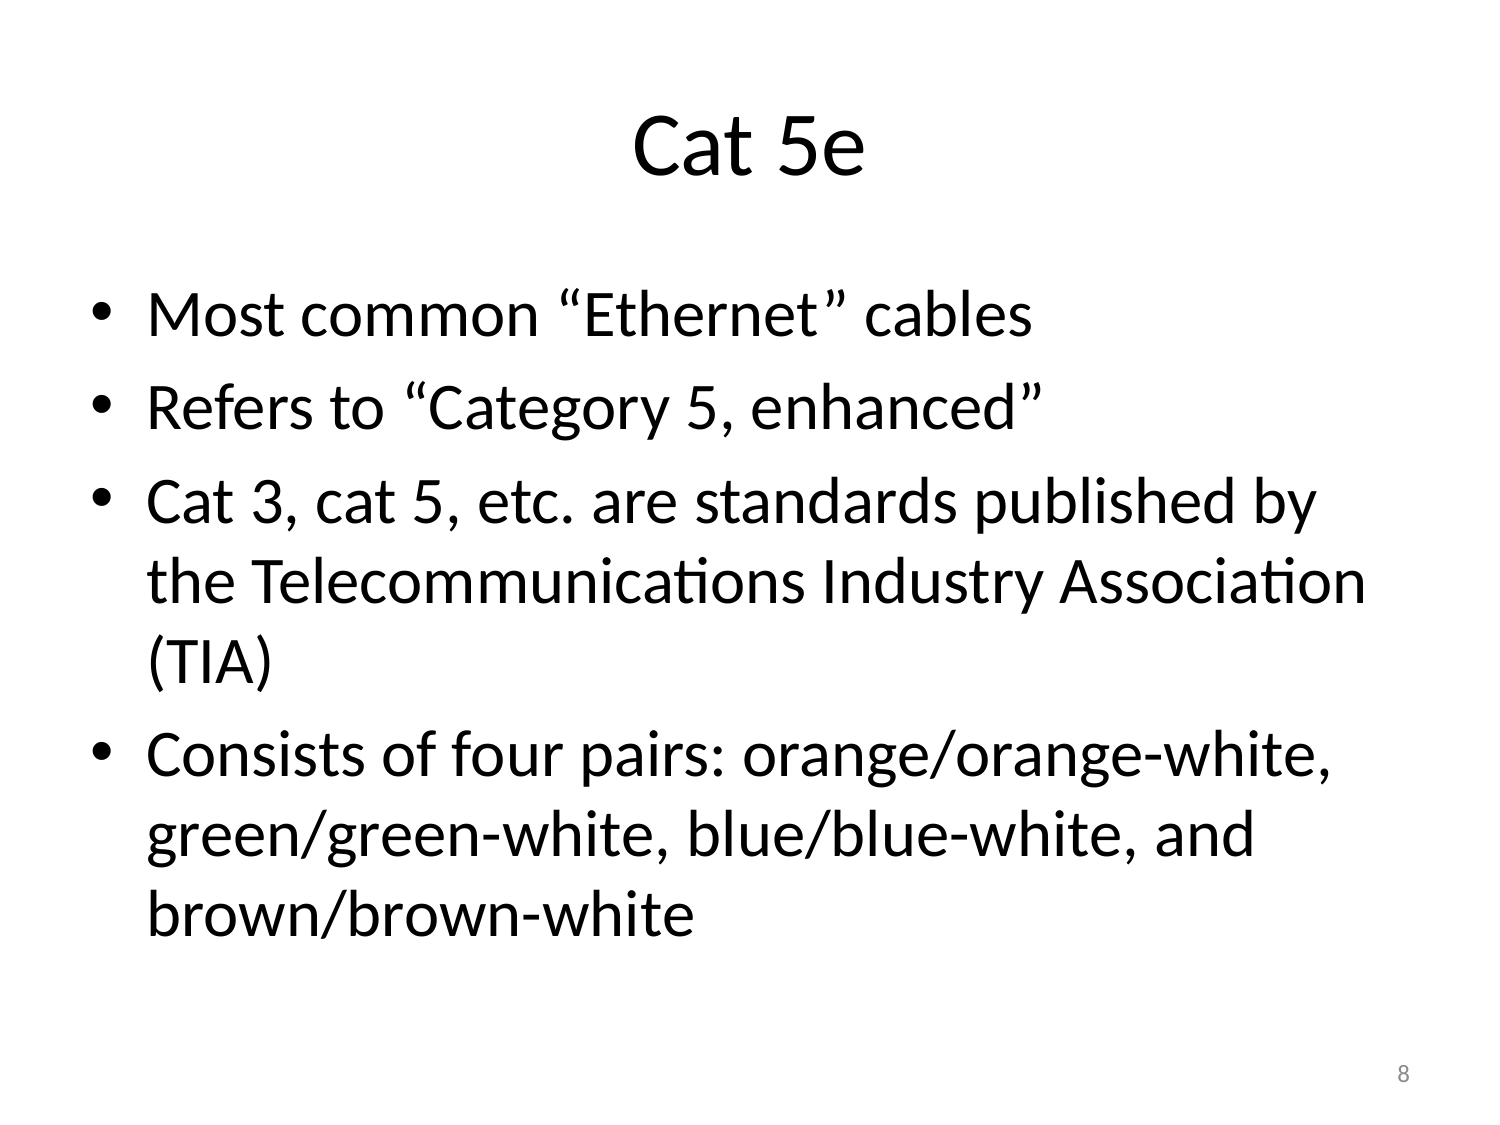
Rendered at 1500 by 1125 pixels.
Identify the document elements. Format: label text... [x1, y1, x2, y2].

slide_number 8 [1074, 1042, 1425, 1103]
title Cat 5e [75, 45, 1425, 233]
list Most common “Ethernet” cables Refers to “Category 5, enhanced” Cat 3, cat 5, etc. are standards published by the Telecommunications Industry Association (TIA) Consists of four pairs: orange/orange-white, green/green-white, blue/blue-white, and brown/brown-white [75, 262, 1425, 1005]
